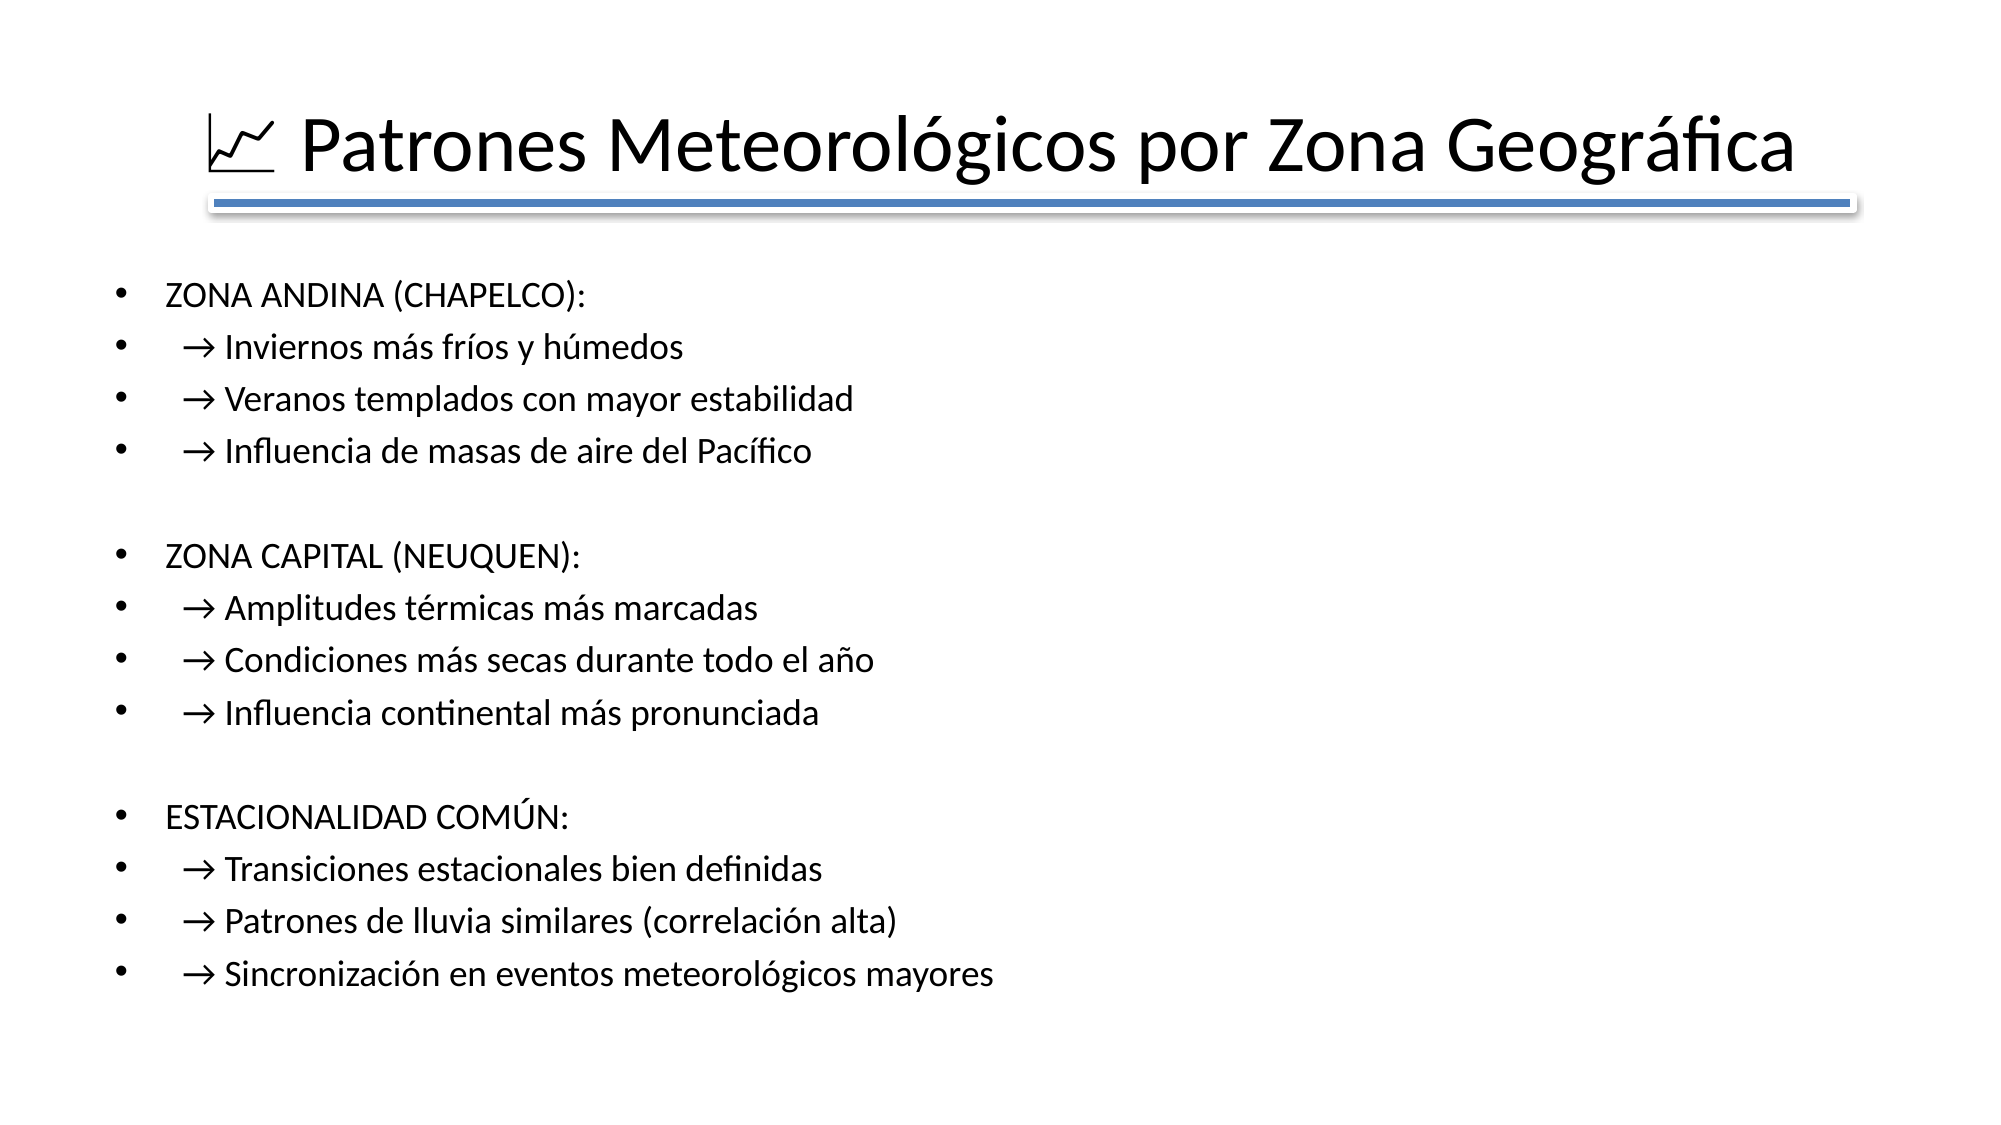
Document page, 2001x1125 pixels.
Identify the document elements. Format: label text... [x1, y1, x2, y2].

list ZONA ANDINA (CHAPELCO): → Inviernos más fríos y húmedos → Veranos templados con mayor estabilidad → Influencia de masas de aire del Pacífico ZONA CAPITAL (NEUQUEN): → Amplitudes térmicas más marcadas → Condiciones más secas durante todo el año → Influencia continental más pronunciada ESTACIONALIDAD COMÚN: → Transiciones estacionales bien definidas → Patrones de lluvia similares (correlación alta) → Sincronización en eventos meteorológicos mayores [99, 262, 1900, 1005]
title 📈 Patrones Meteorológicos por Zona Geográfica [99, 45, 1900, 233]
text_box [208, 193, 1857, 213]
